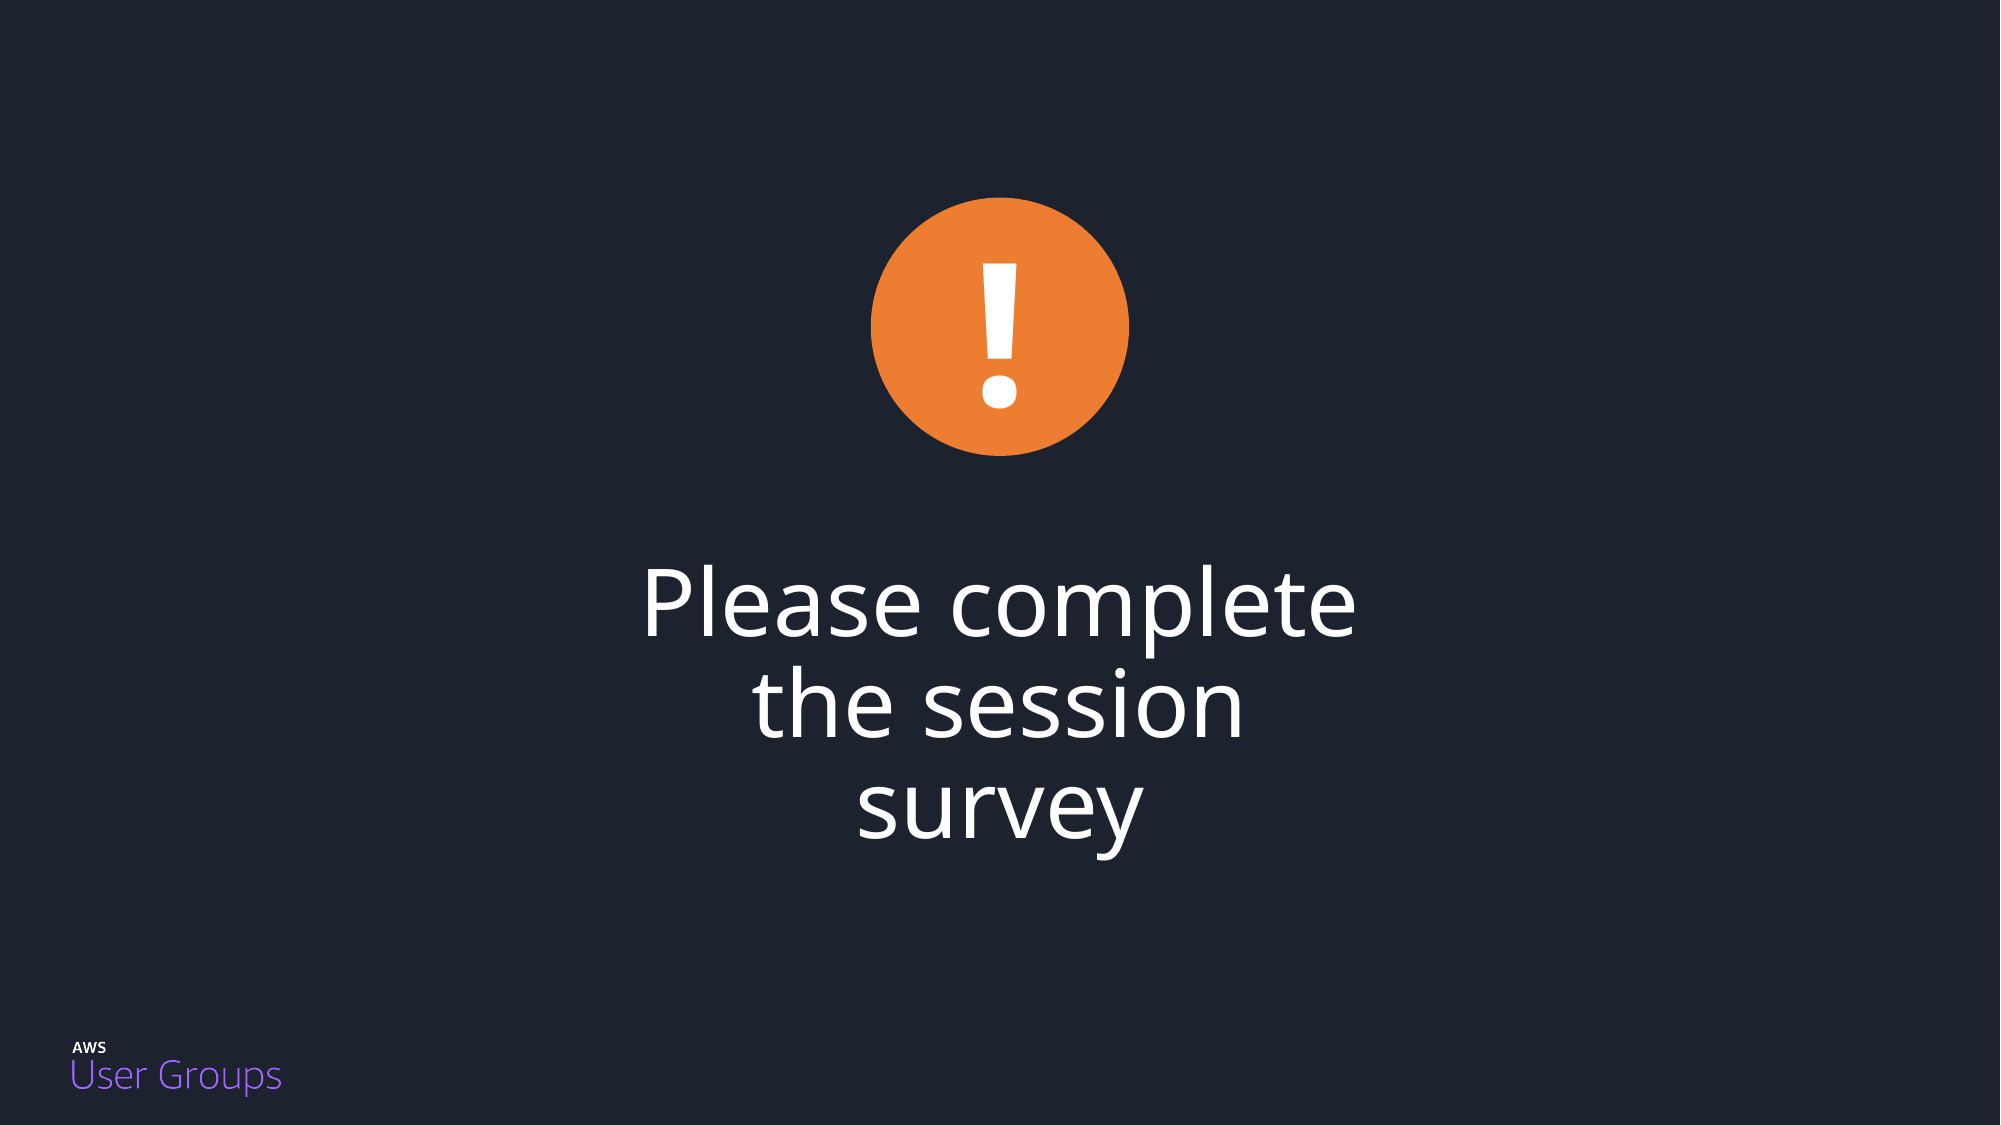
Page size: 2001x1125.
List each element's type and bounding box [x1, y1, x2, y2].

picture [44, 1033, 306, 1124]
